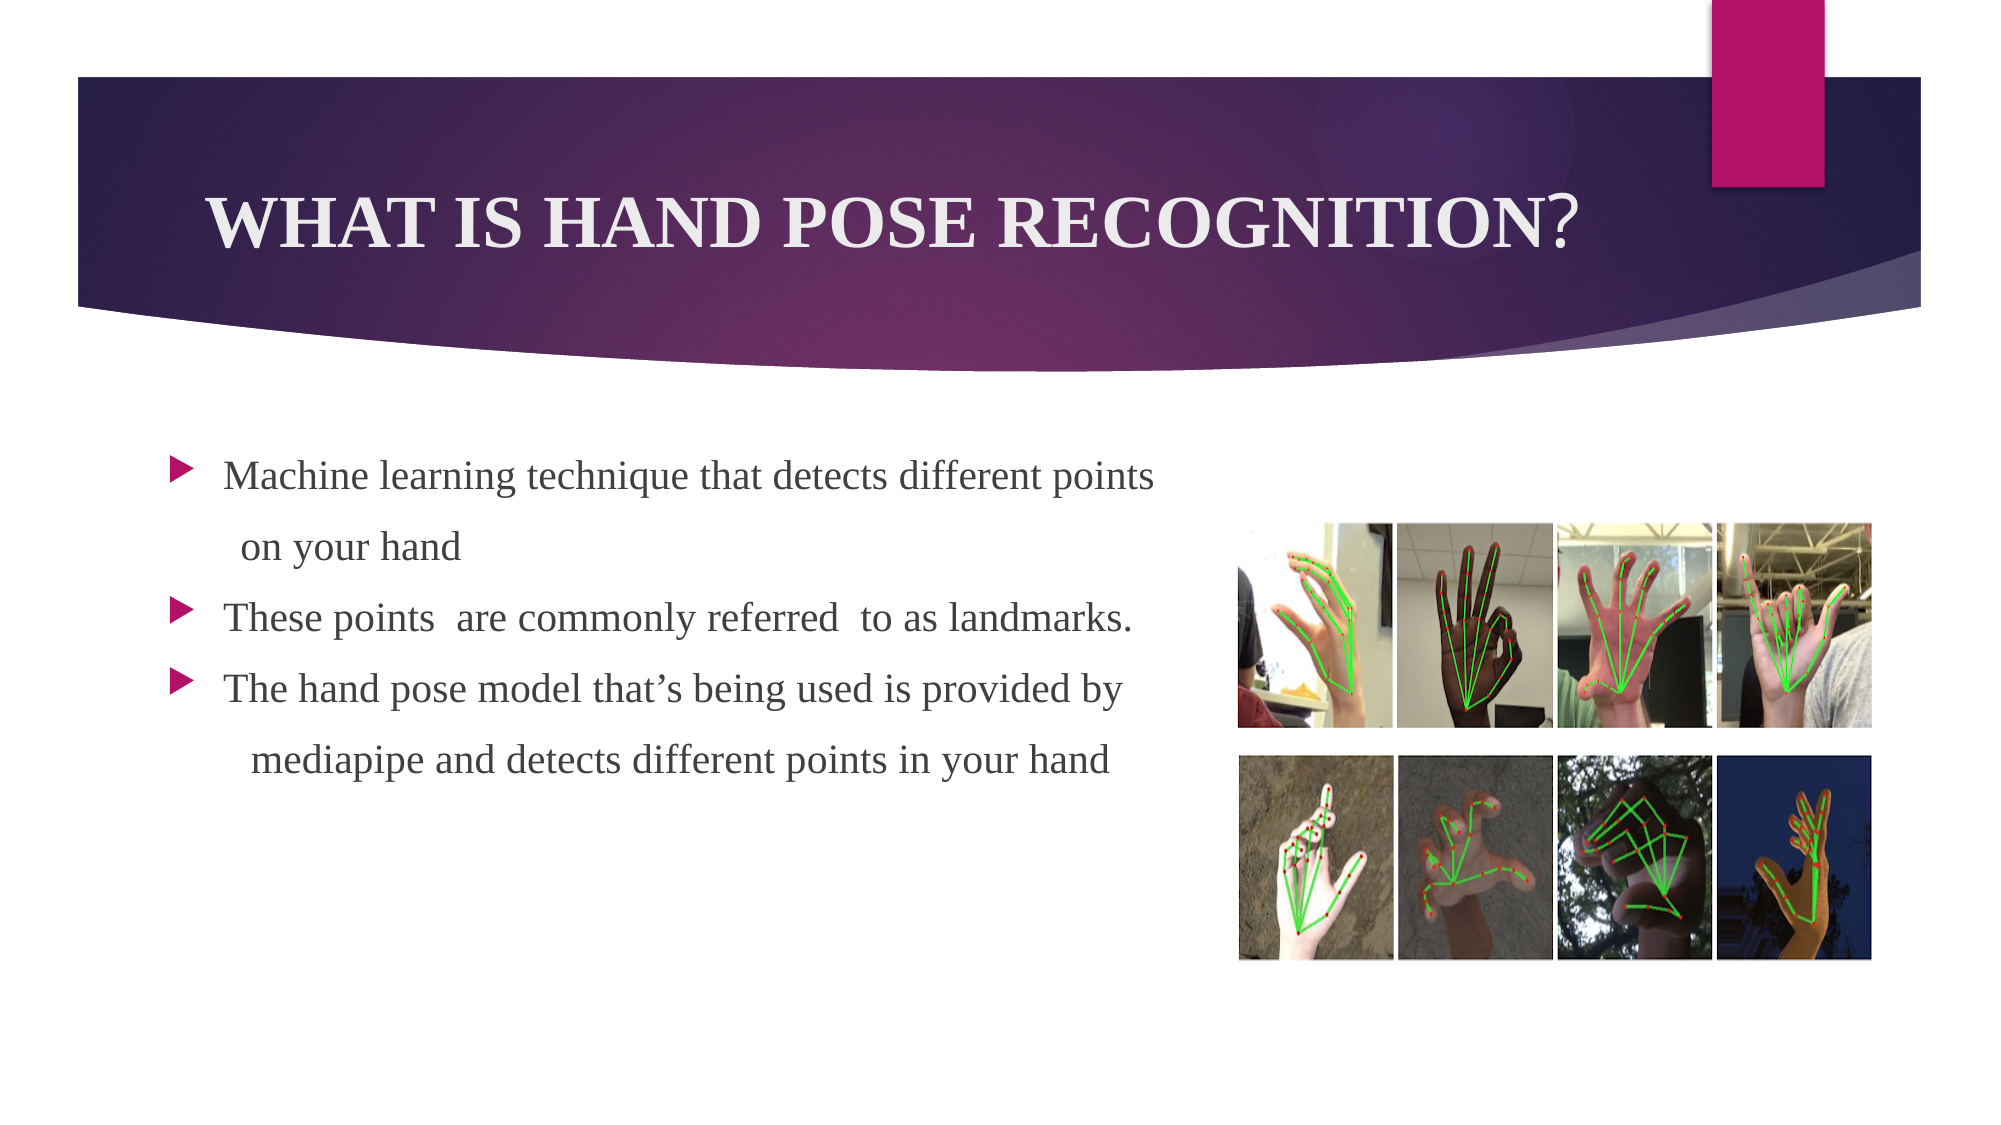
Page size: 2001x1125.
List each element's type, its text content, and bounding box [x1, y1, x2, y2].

list Machine learning technique that detects different points on your hand These points are commonly referred to as landmarks. The hand pose model that’s being used is provided by mediapipe and detects different points in your hand [151, 440, 1955, 1068]
picture [1235, 519, 1876, 966]
title WHAT IS HAND POSE RECOGNITION? [189, 159, 1627, 276]
